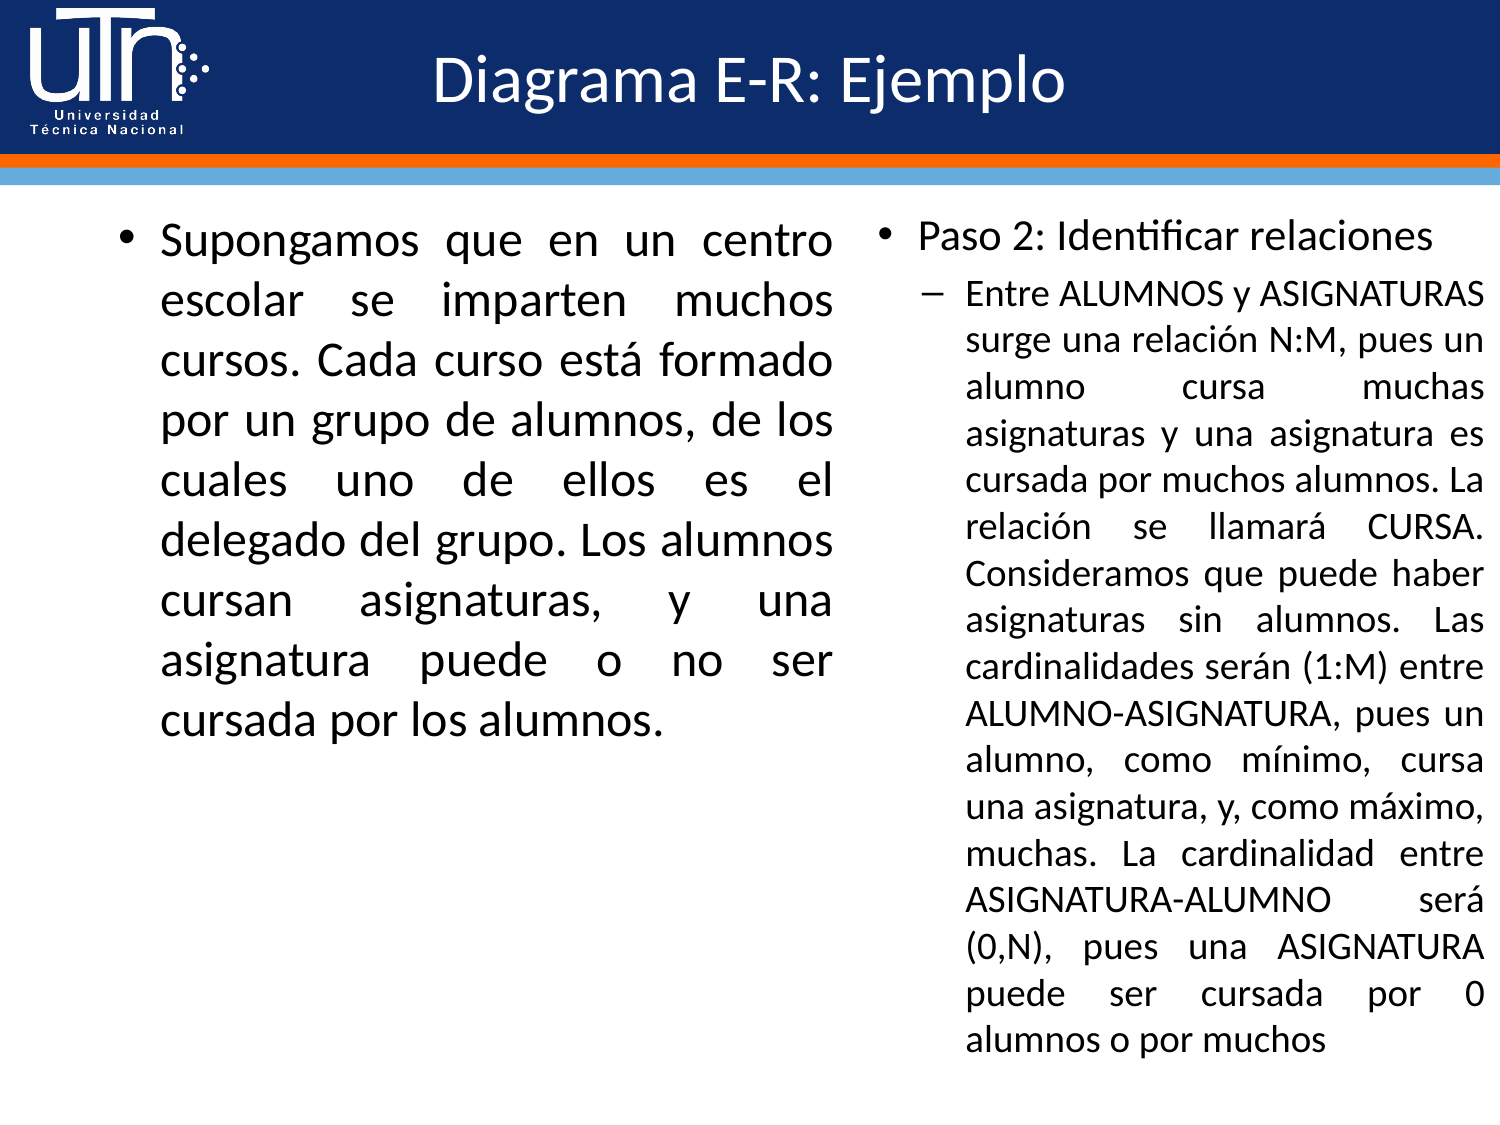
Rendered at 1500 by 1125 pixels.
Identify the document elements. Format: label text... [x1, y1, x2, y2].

list Paso 2: Identificar relaciones Entre ALUMNOS y ASIGNATURAS surge una relación N:M, pues un alumno cursa muchas asignaturas y una asignatura es cursada por muchos alumnos. La relación se llamará CURSA. Consideramos que puede haber asignaturas sin alumnos. Las cardinalidades serán (1:M) entre ALUMNO-ASIGNATURA, pues un alumno, como mínimo, cursa una asignatura, y, como máximo, muchas. La cardinalidad entre ASIGNATURA-ALUMNO será (0,N), pues una ASIGNATURA puede ser cursada por 0 alumnos o por muchos [862, 198, 1500, 1097]
list Supongamos que en un centro escolar se imparten muchos cursos. Cada curso está formado por un grupo de alumnos, de los cuales uno de ellos es el delegado del grupo. Los alumnos cursan asignaturas, y una asignatura puede o no ser cursada por los alumnos. [103, 198, 850, 1107]
title Diagrama E-R: Ejemplo [0, 0, 1500, 154]
